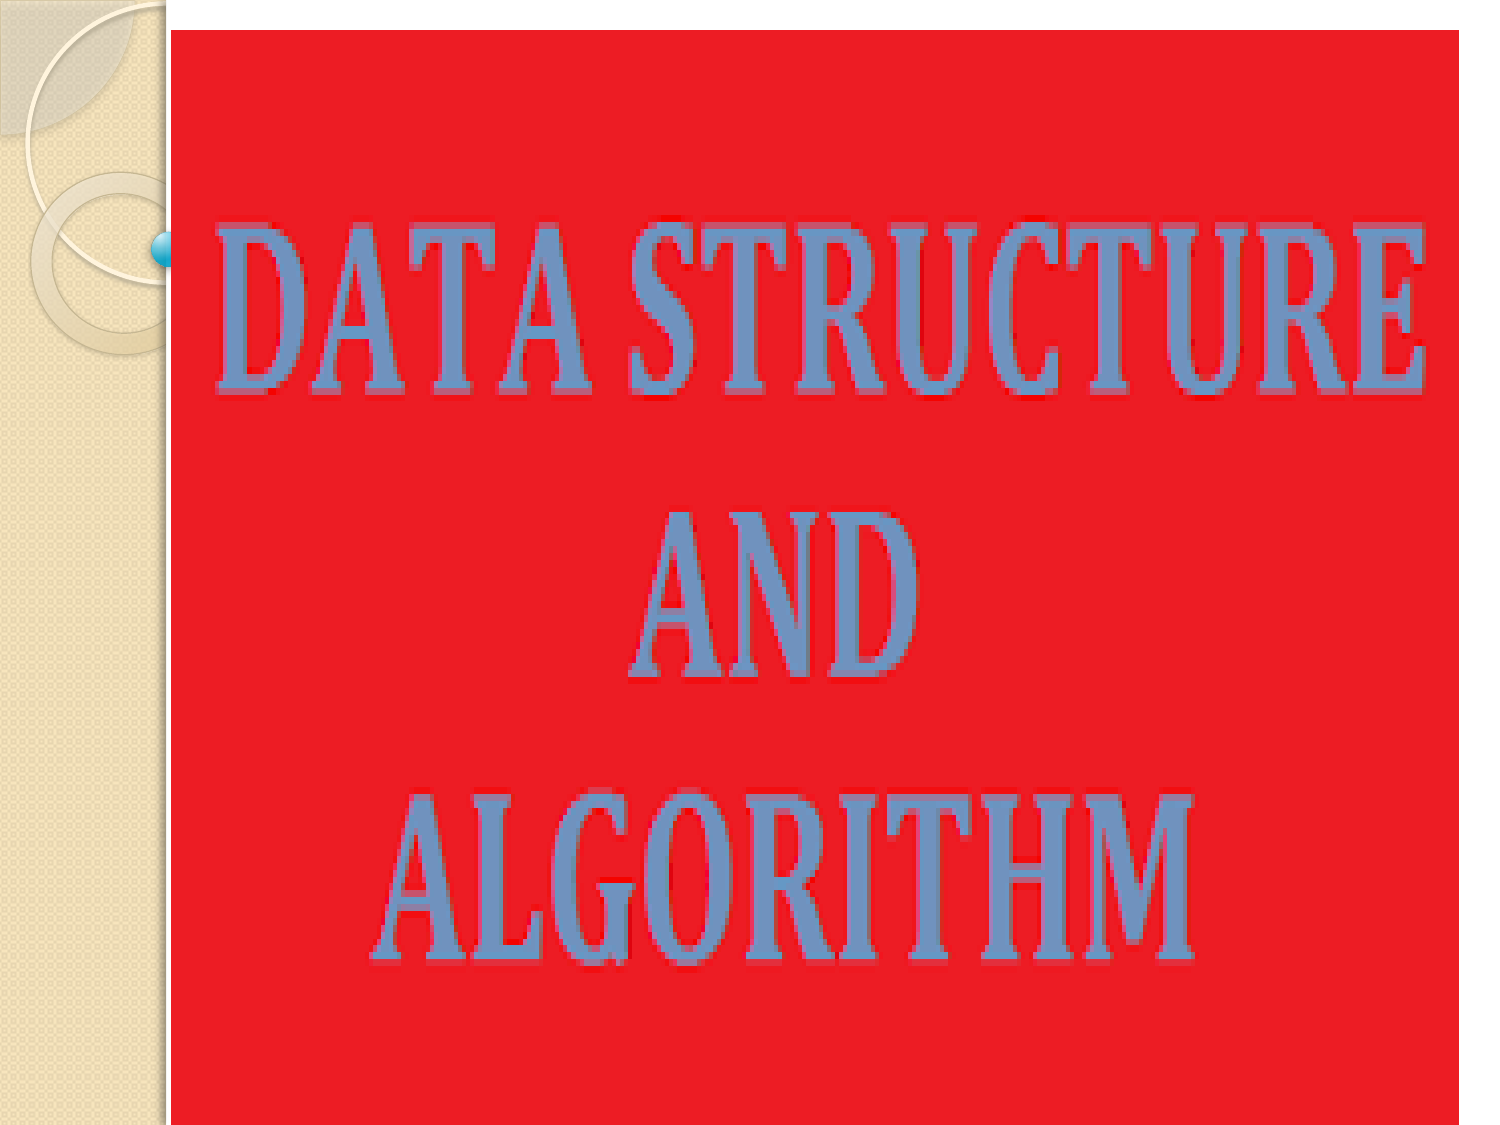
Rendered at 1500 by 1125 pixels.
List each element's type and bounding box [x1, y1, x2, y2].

picture [170, 30, 1459, 1125]
